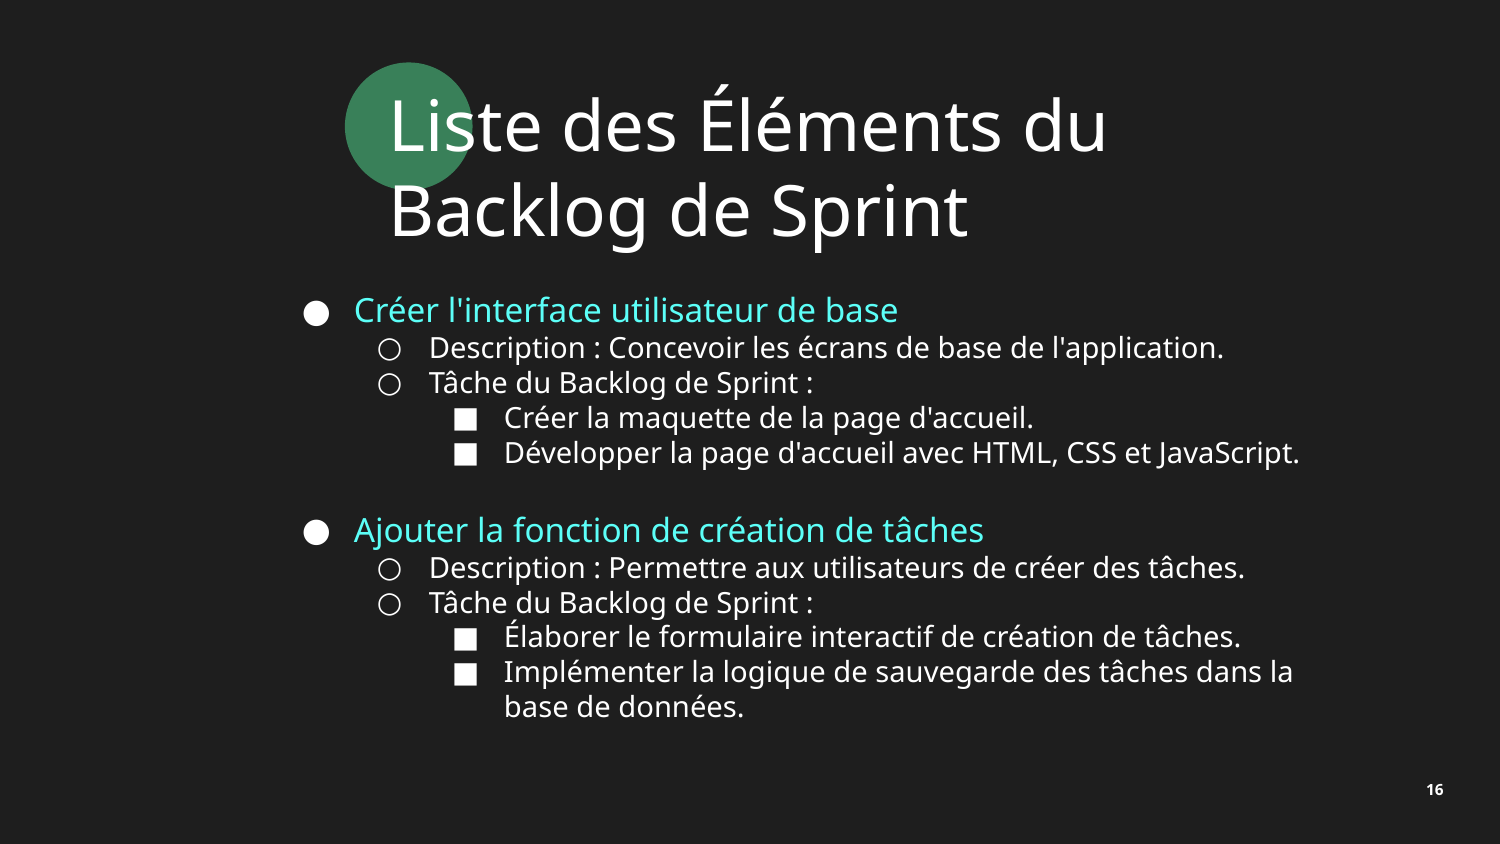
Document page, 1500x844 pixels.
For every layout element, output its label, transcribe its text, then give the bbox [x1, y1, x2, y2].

text_box [344, 62, 464, 180]
title Liste des Éléments du Backlog de Sprint [373, 93, 1314, 239]
subtitle Créer l'interface utilisateur de base Description : Concevoir les écrans de base de l'application. Tâche du Backlog de Sprint : Créer la maquette de la page d'accueil. Développer la page d'accueil avec HTML, CSS et JavaScript. Ajouter la fonction de création de tâches Description : Permettre aux utilisateurs de créer des tâches. Tâche du Backlog de Sprint : Élaborer le formulaire interactif de création de tâches. Implémenter la logique de sauvegarde des tâches dans la base de données. [263, 274, 1362, 767]
slide_number ‹#› [1389, 764, 1480, 816]
